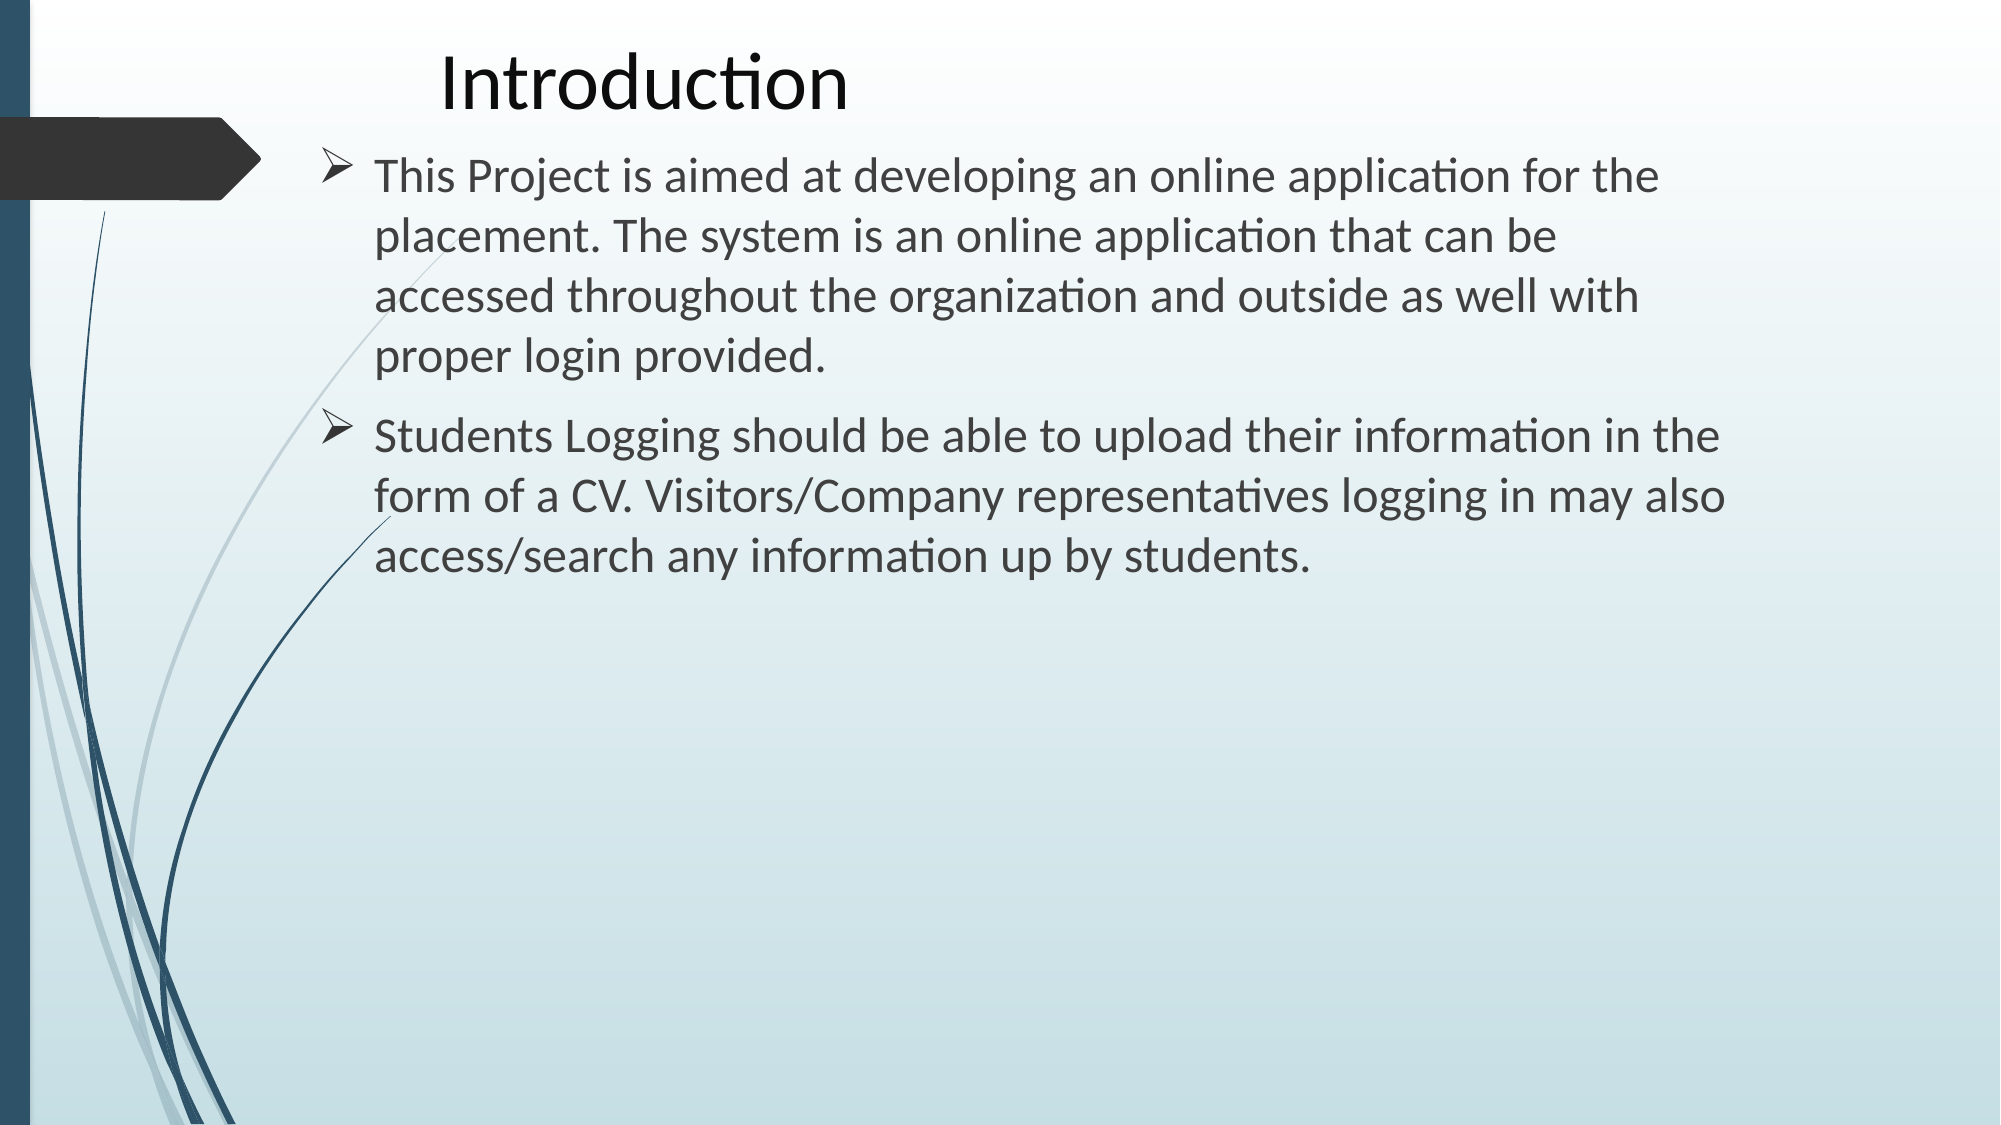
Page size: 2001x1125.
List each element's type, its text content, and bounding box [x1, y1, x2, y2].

list This Project is aimed at developing an online application for the placement. The system is an online application that can be accessed throughout the organization and outside as well with proper login provided. Students Logging should be able to upload their information in the form of a CV. Visitors/Company representatives logging in may also access/search any information up by students. [302, 134, 1766, 626]
title Introduction [424, 20, 1887, 135]
